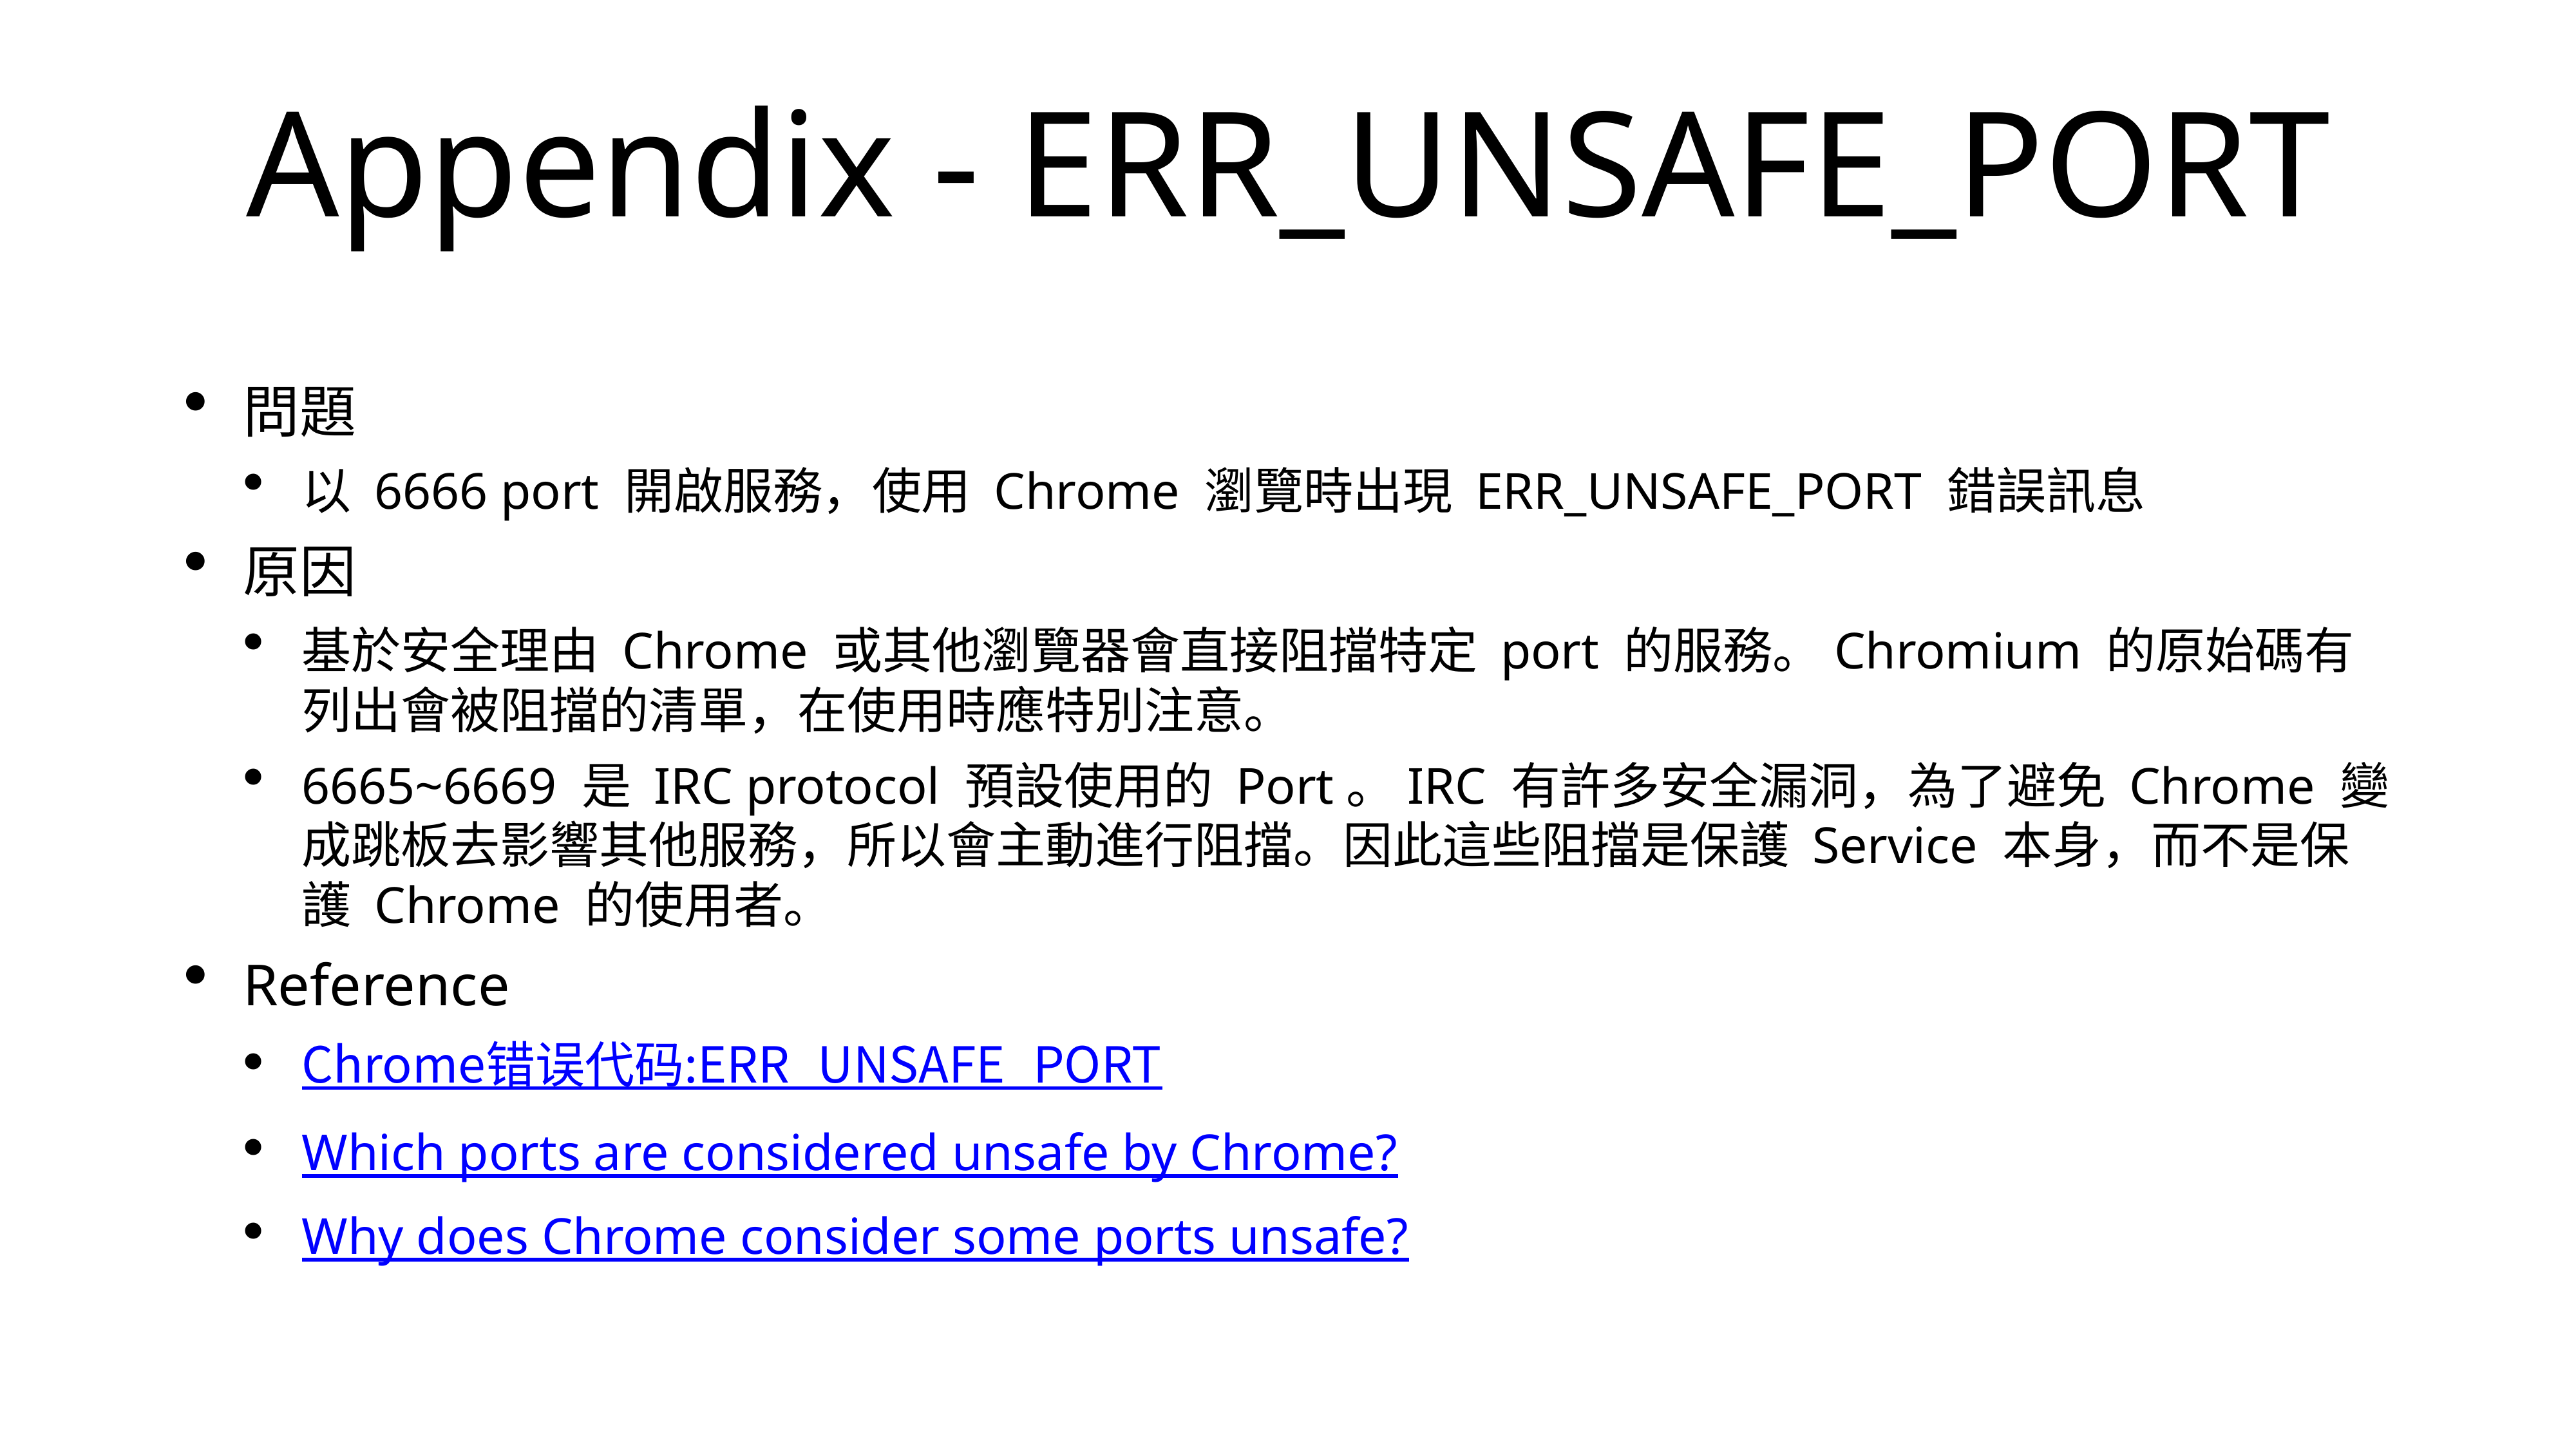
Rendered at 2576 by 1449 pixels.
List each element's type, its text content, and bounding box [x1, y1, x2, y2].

list 問題 以 6666 port 開啟服務，使用 Chrome 瀏覽時出現 ERR_UNSAFE_PORT 錯誤訊息 原因 基於安全理由 Chrome 或其他瀏覽器會直接阻擋特定 port 的服務。Chromium 的原始碼有列出會被阻擋的清單，在使用時應特別注意。 6665~6669 是 IRC protocol 預設使用的 Port。IRC 有許多安全漏洞，為了避免 Chrome 變成跳板去影響其他服務，所以會主動進行阻擋。因此這些阻擋是保護 Service 本身，而不是保護 Chrome 的使用者。 Reference Chrome错误代码:ERR_UNSAFE_PORT Which ports are considered unsafe by Chrome? Why does Chrome consider some ports unsafe? [178, 332, 2398, 1316]
title Appendix - ERR_UNSAFE_PORT [178, 37, 2398, 279]
